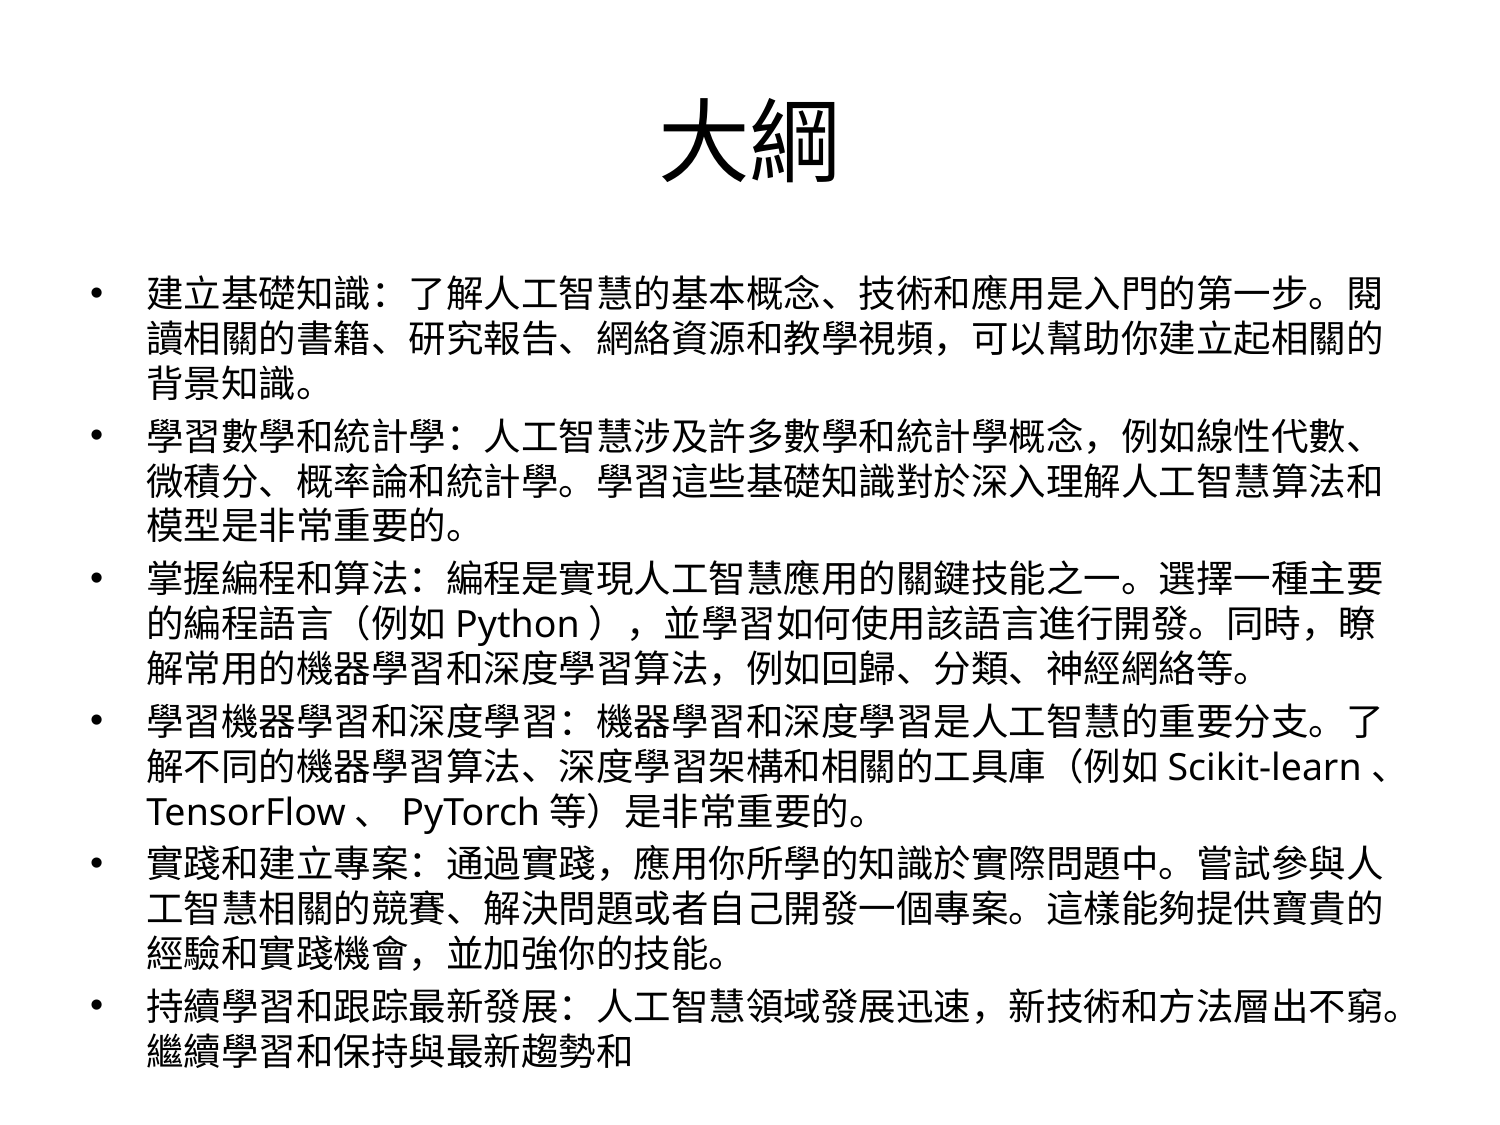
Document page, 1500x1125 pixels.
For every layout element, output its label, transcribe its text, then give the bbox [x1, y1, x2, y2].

list 建立基礎知識：了解人工智慧的基本概念、技術和應用是入門的第一步。閱讀相關的書籍、研究報告、網絡資源和教學視頻，可以幫助你建立起相關的背景知識。 學習數學和統計學：人工智慧涉及許多數學和統計學概念，例如線性代數、微積分、概率論和統計學。學習這些基礎知識對於深入理解人工智慧算法和模型是非常重要的。 掌握編程和算法：編程是實現人工智慧應用的關鍵技能之一。選擇一種主要的編程語言（例如Python），並學習如何使用該語言進行開發。同時，瞭解常用的機器學習和深度學習算法，例如回歸、分類、神經網絡等。 學習機器學習和深度學習：機器學習和深度學習是人工智慧的重要分支。了解不同的機器學習算法、深度學習架構和相關的工具庫（例如Scikit-learn、TensorFlow、PyTorch等）是非常重要的。 實踐和建立專案：通過實踐，應用你所學的知識於實際問題中。嘗試參與人工智慧相關的競賽、解決問題或者自己開發一個專案。這樣能夠提供寶貴的經驗和實踐機會，並加強你的技能。 持續學習和跟踪最新發展：人工智慧領域發展迅速，新技術和方法層出不窮。繼續學習和保持與最新趨勢和 [75, 262, 1425, 1005]
title 大綱 [75, 45, 1425, 233]
